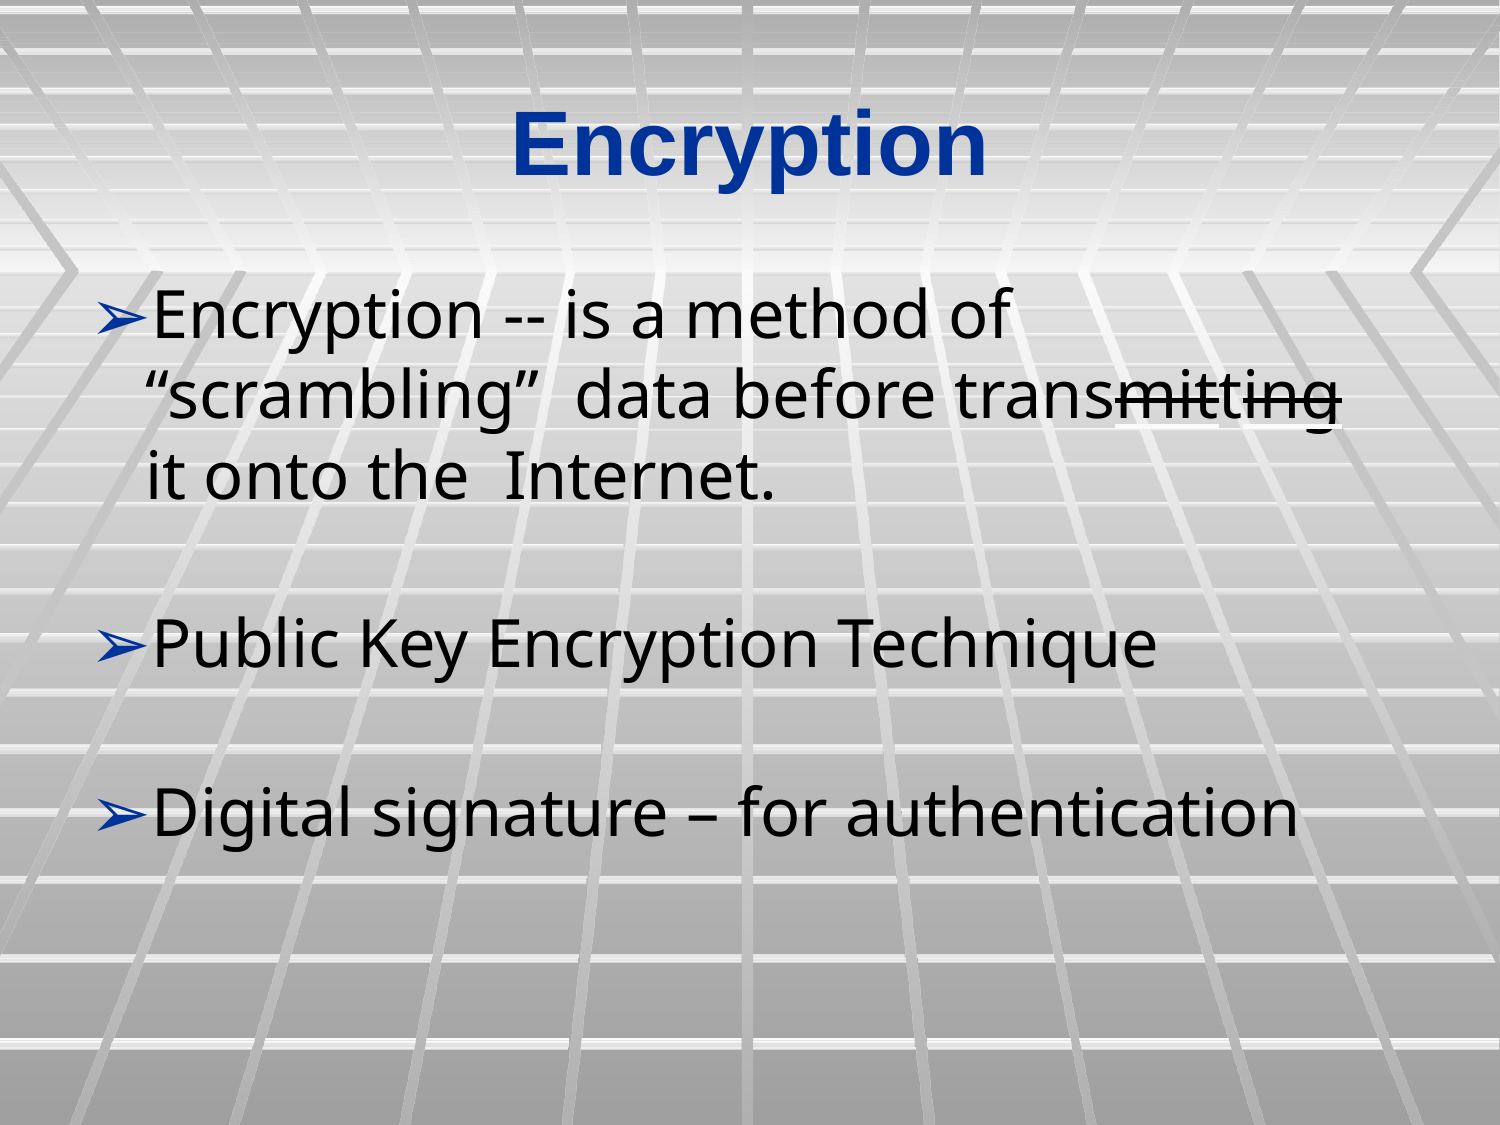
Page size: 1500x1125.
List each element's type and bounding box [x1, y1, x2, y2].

text_box [0, 0, 1500, 1125]
